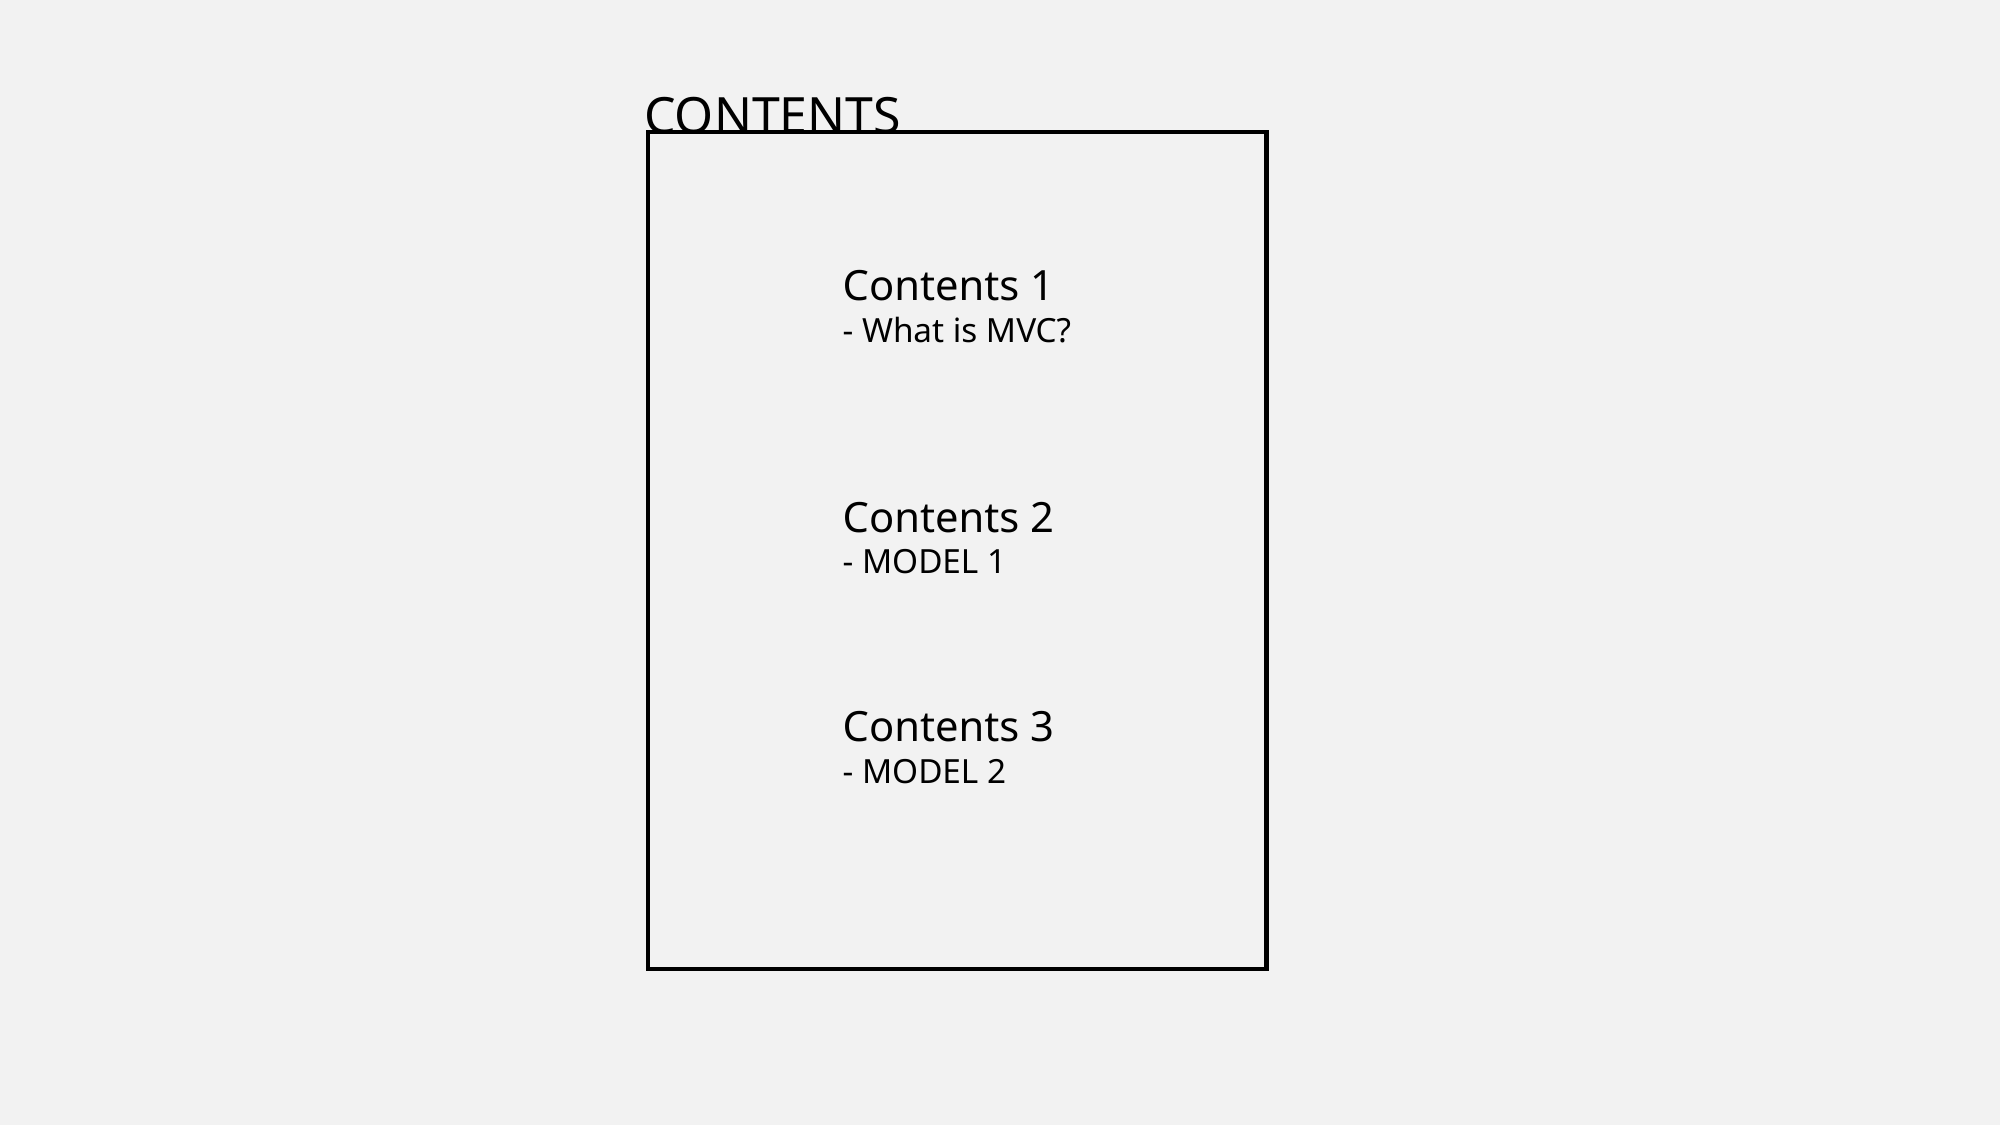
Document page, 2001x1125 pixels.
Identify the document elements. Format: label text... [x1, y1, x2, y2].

text_box Contents 2 - MODEL 1 [827, 483, 1087, 588]
text_box Contents 3 - MODEL 2 [827, 692, 1087, 798]
text_box CONTENTS [629, 76, 929, 151]
text_box [647, 131, 1268, 970]
text_box Contents 1 - What is MVC? [827, 251, 1087, 356]
